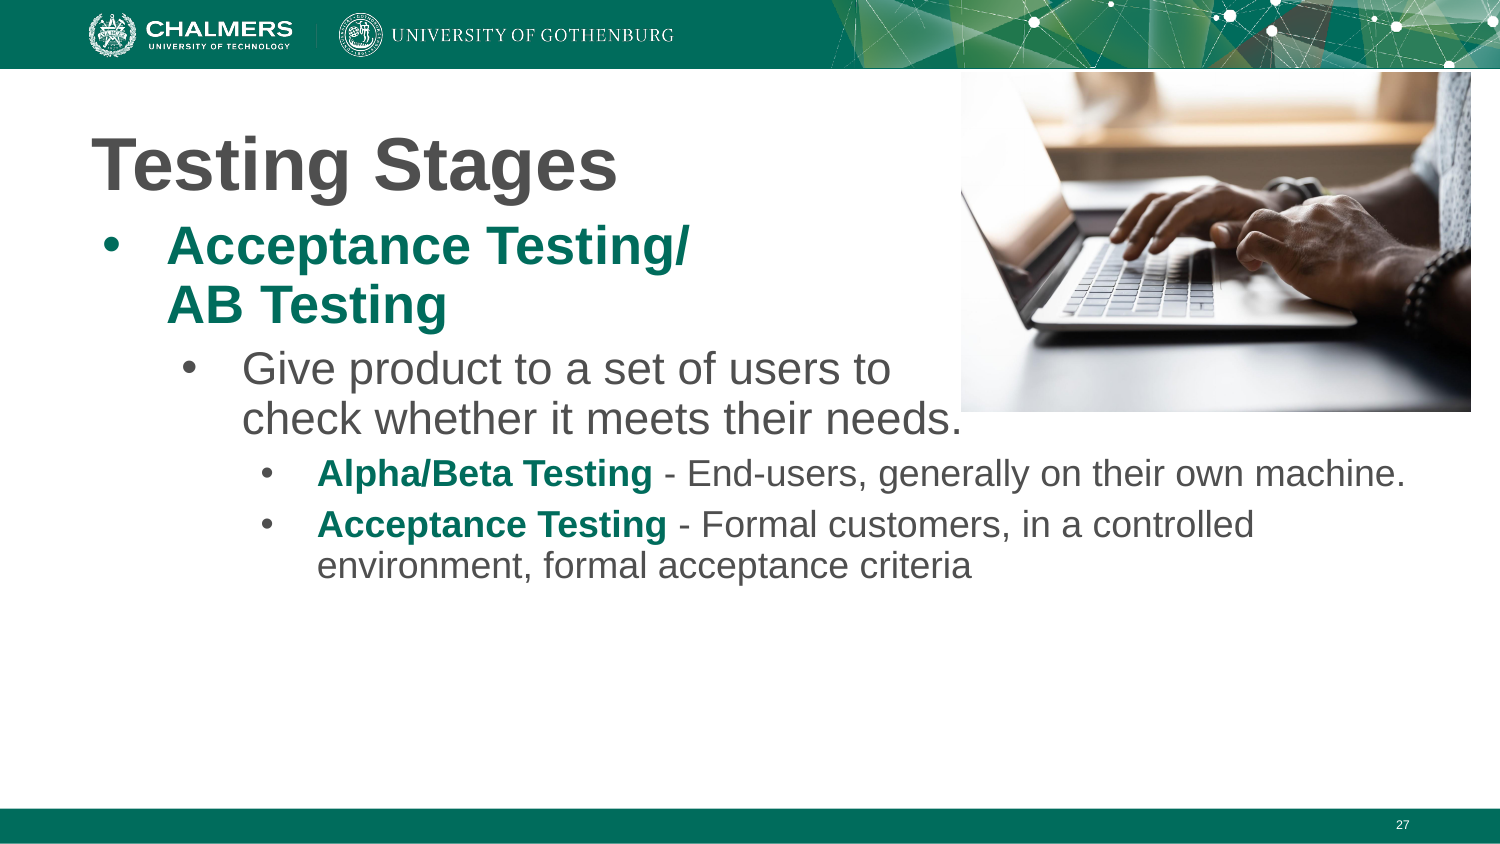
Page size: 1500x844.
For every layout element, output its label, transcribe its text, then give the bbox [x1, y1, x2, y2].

picture [759, 0, 1500, 68]
slide_number ‹#› [1074, 809, 1425, 844]
picture [64, 0, 696, 85]
list Acceptance Testing/ AB Testing Give product to a set of users to check whether it meets their needs. Alpha/Beta Testing - End-users, generally on their own machine. Acceptance Testing - Formal customers, in a controlled environment, formal acceptance criteria [76, 210, 1425, 782]
picture [961, 72, 1471, 413]
title Testing Stages [76, 100, 956, 210]
